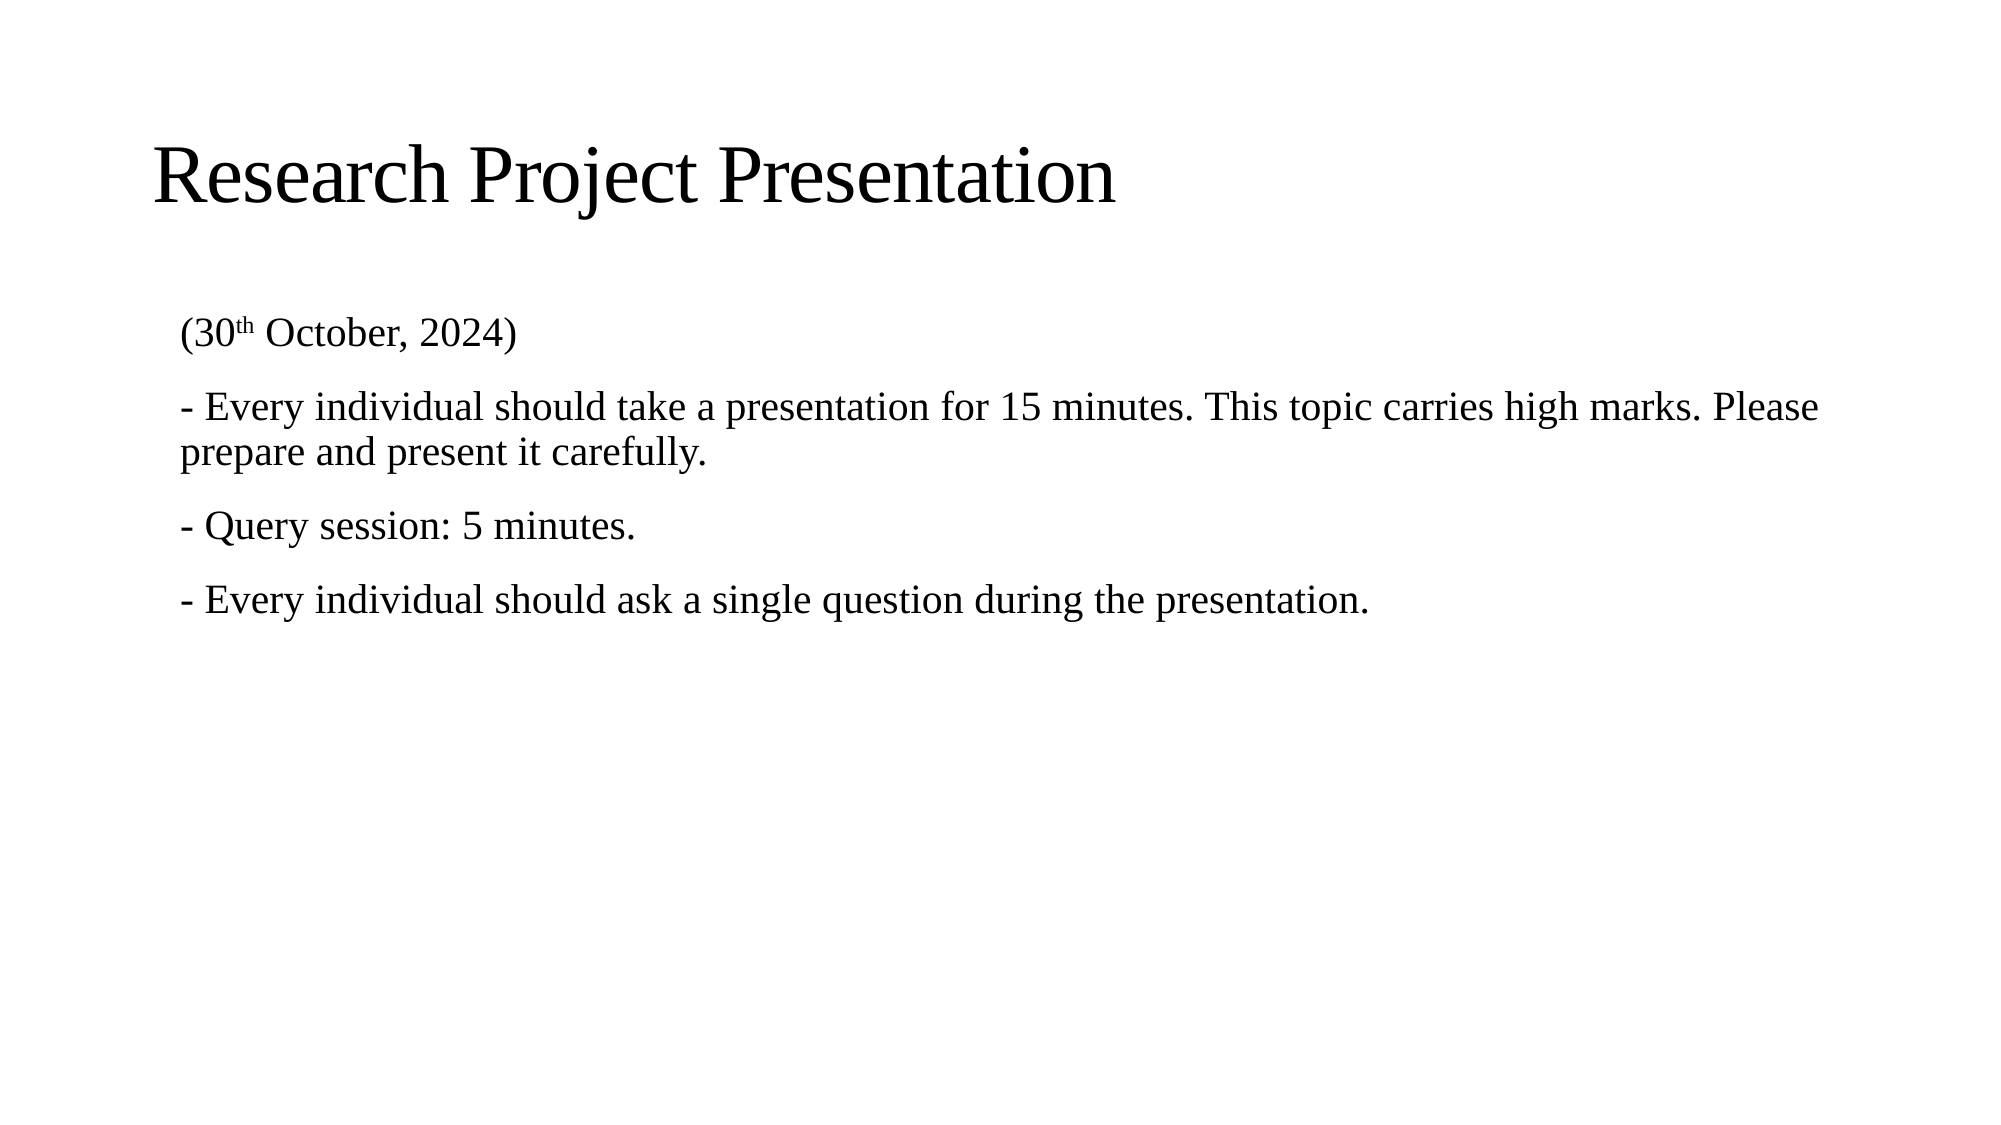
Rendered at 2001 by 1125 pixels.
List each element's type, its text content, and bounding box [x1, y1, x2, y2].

text_box Research Project Presentation [137, 59, 1902, 228]
list (30th October, 2024) - Every individual should take a presentation for 15 minutes. This topic carries high marks. Please prepare and present it carefully. - Query session: 5 minutes. - Every individual should ask a single question during the presentation. [179, 302, 1830, 963]
